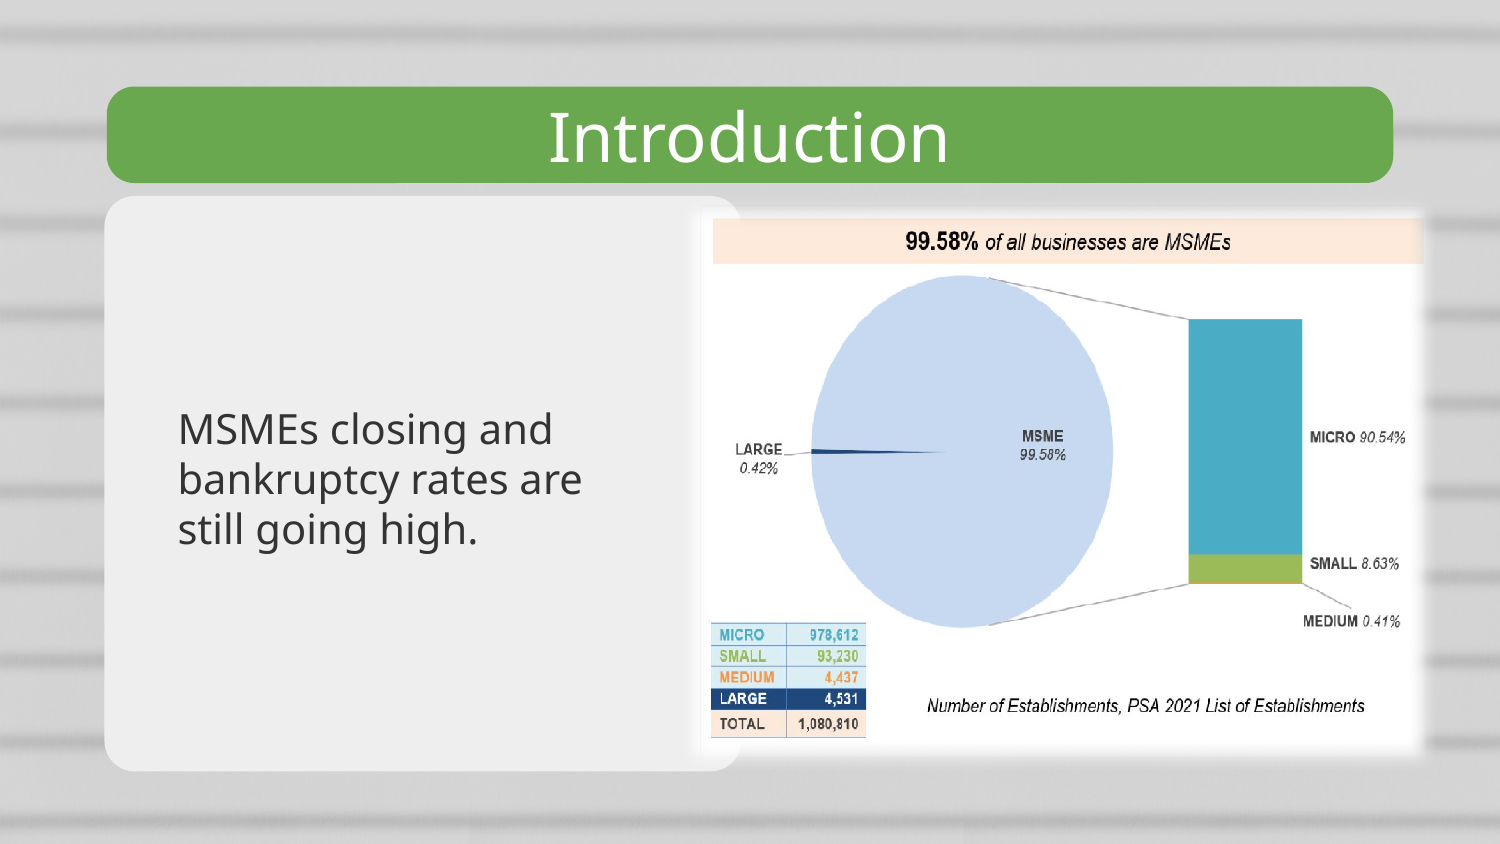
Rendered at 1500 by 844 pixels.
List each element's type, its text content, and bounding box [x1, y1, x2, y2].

list MSMEs closing and bankruptcy rates are still going high. [162, 387, 663, 701]
title Introduction [205, 94, 1295, 175]
text_box [104, 195, 676, 772]
picture [677, 195, 1440, 772]
